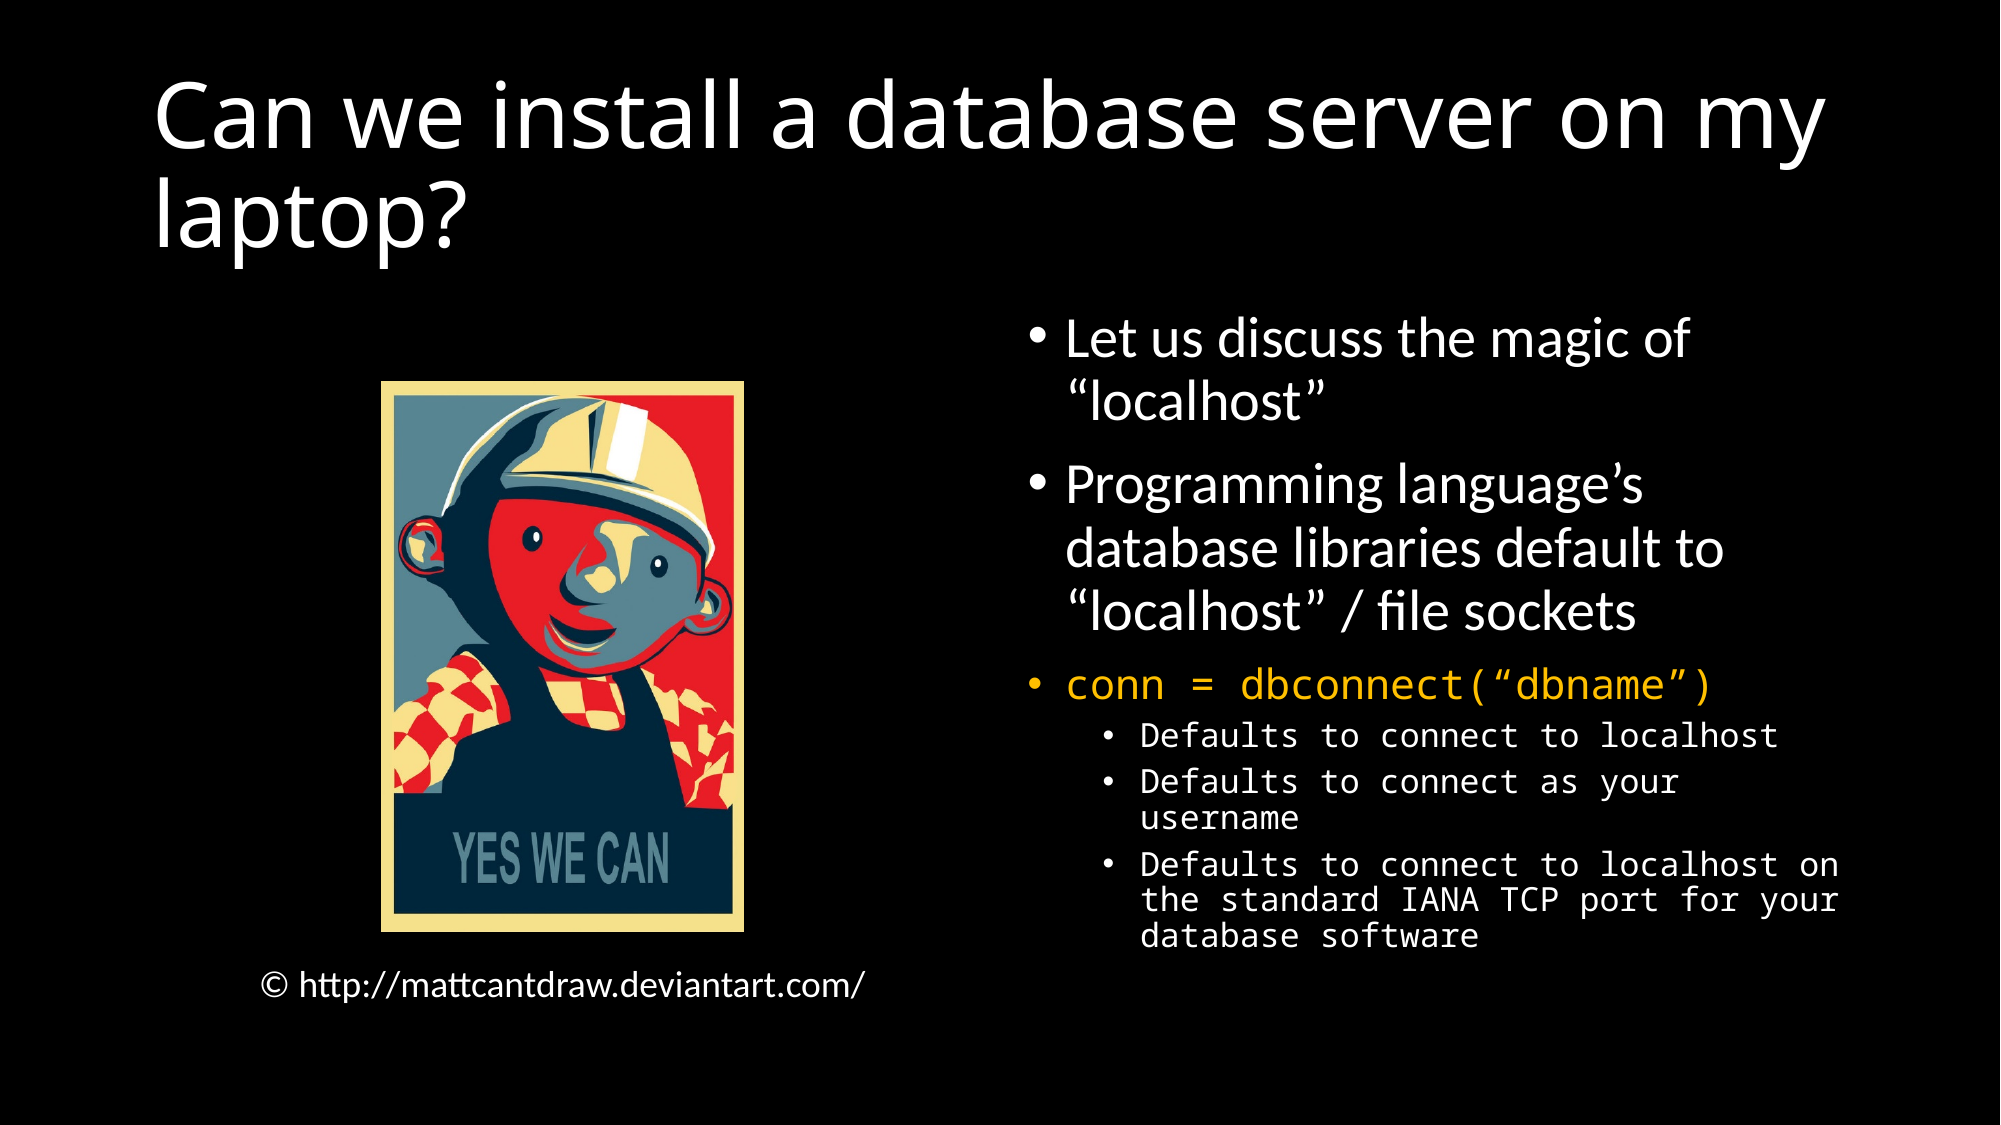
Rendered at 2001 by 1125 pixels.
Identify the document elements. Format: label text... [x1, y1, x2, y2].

text_box © http://mattcantdraw.deviantart.com/ [244, 952, 881, 1013]
title Can we install a database server on my laptop? [137, 59, 1863, 278]
list Let us discuss the magic of “localhost” Programming language’s database libraries default to “localhost” / file sockets conn = dbconnect(“dbname”) Defaults to connect to localhost Defaults to connect as your username Defaults to connect to localhost on the standard IANA TCP port for your database software [1012, 299, 1863, 1014]
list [380, 381, 745, 932]
